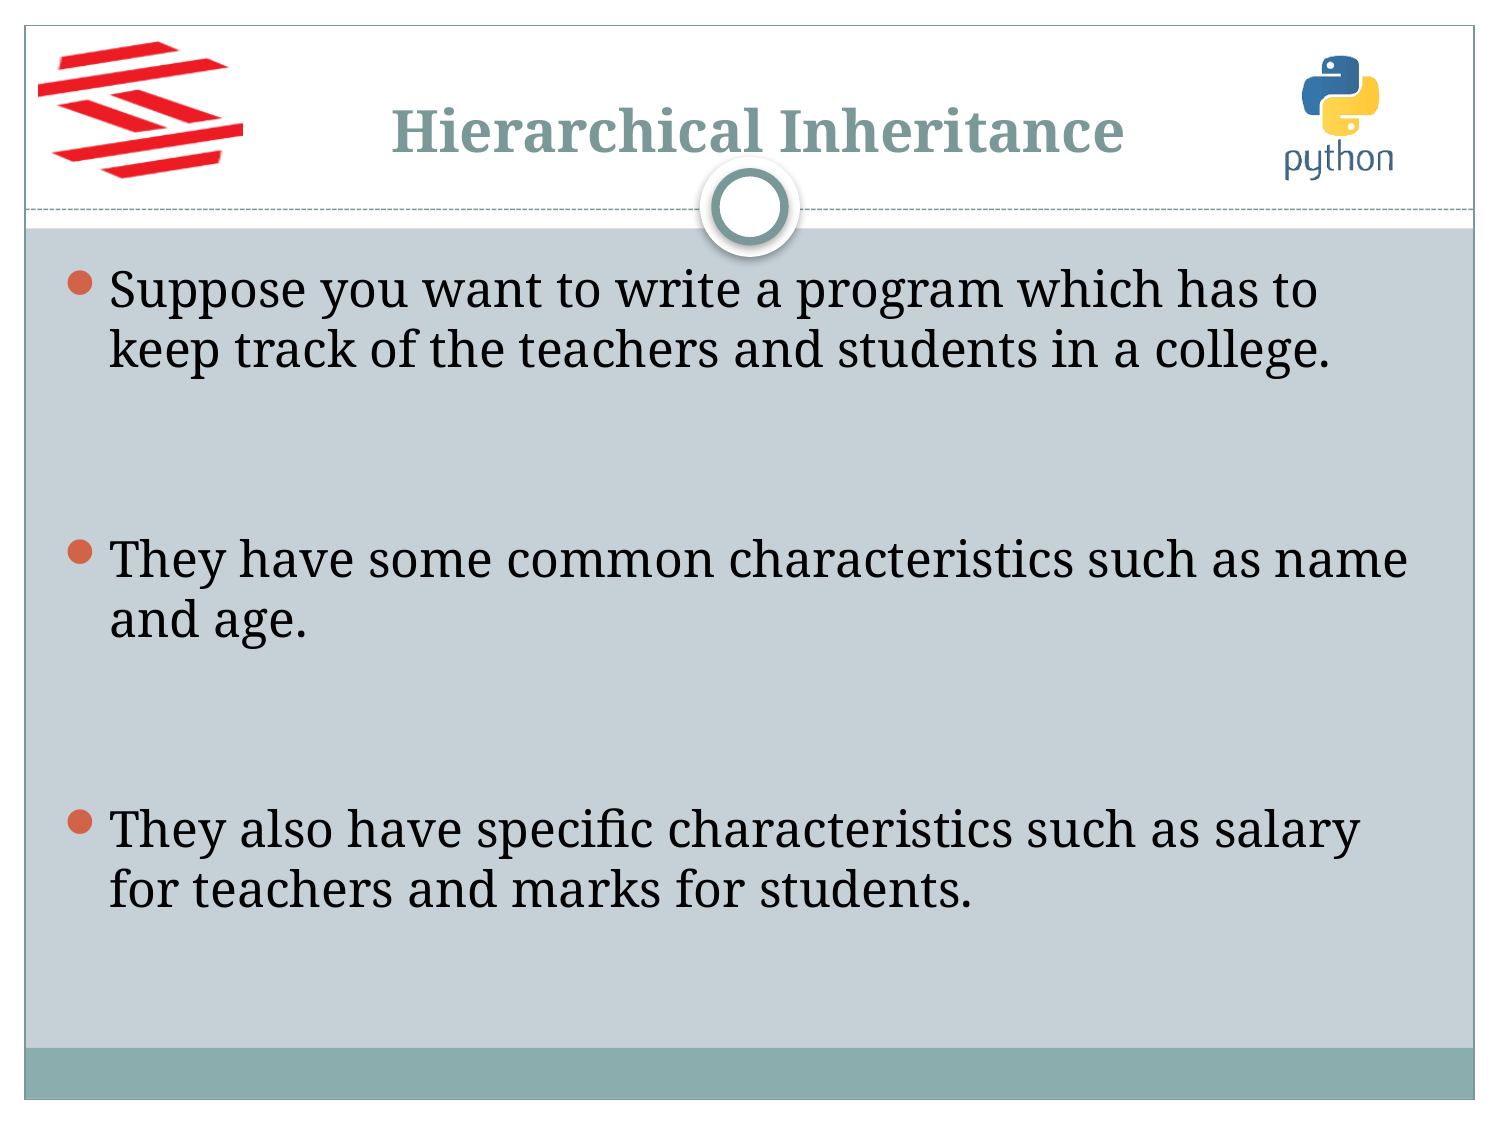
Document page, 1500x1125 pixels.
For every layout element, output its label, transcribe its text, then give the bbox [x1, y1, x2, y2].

picture [37, 40, 243, 185]
picture [1206, 53, 1471, 186]
list Suppose you want to write a program which has to keep track of the teachers and students in a college. They have some common characteristics such as name and age. They also have specific characteristics such as salary for teachers and marks for students. [49, 250, 1445, 1047]
title Hierarchical Inheritance [248, 46, 1459, 172]
